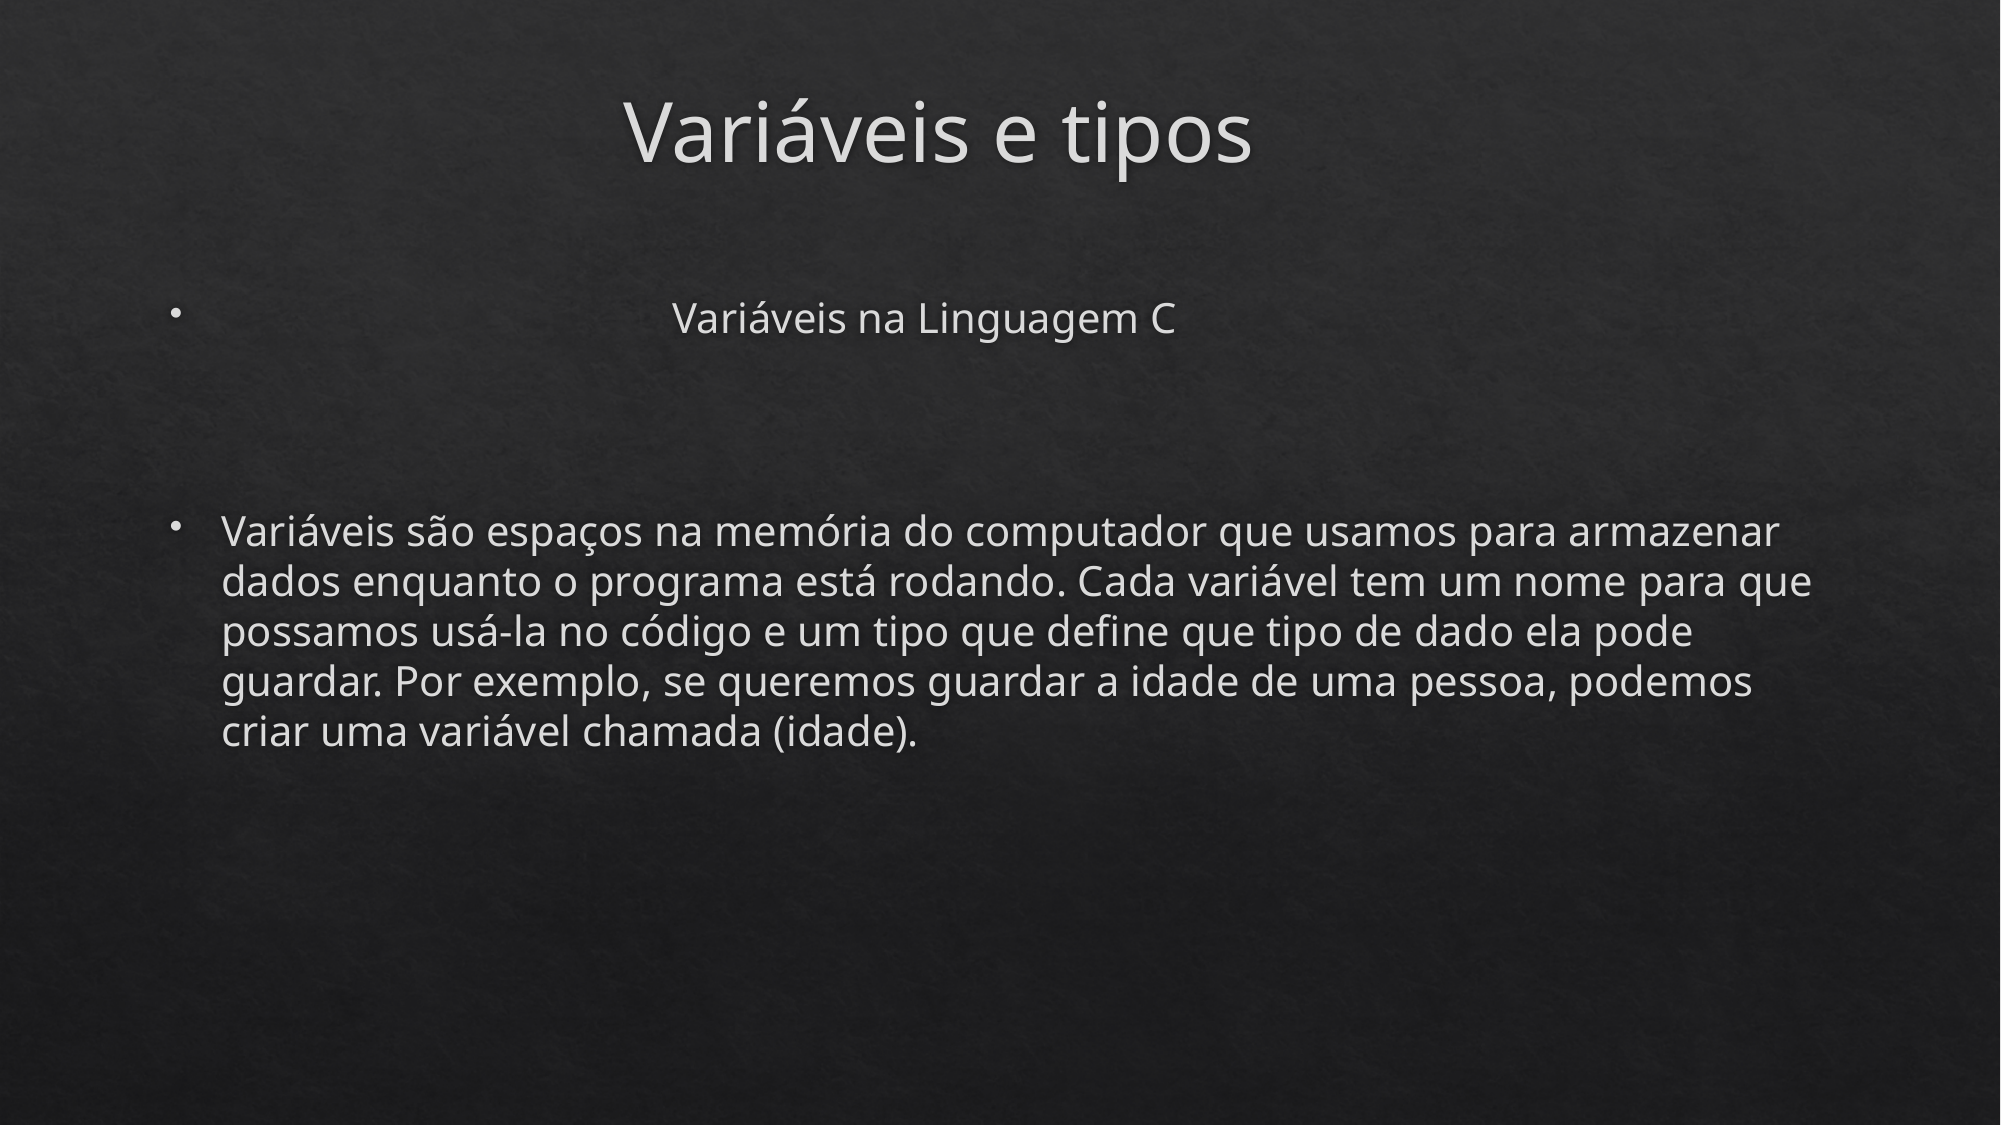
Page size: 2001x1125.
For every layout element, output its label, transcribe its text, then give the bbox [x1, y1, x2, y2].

list Variáveis na Linguagem C Variáveis são espaços na memória do computador que usamos para armazenar dados enquanto o programa está rodando. Cada variável tem um nome para que possamos usá-la no código e um tipo que define que tipo de dado ela pode guardar. Por exemplo, se queremos guardar a idade de uma pessoa, podemos criar uma variável chamada (idade). [149, 284, 1849, 950]
title Variáveis e tipos [30, 0, 1849, 260]
